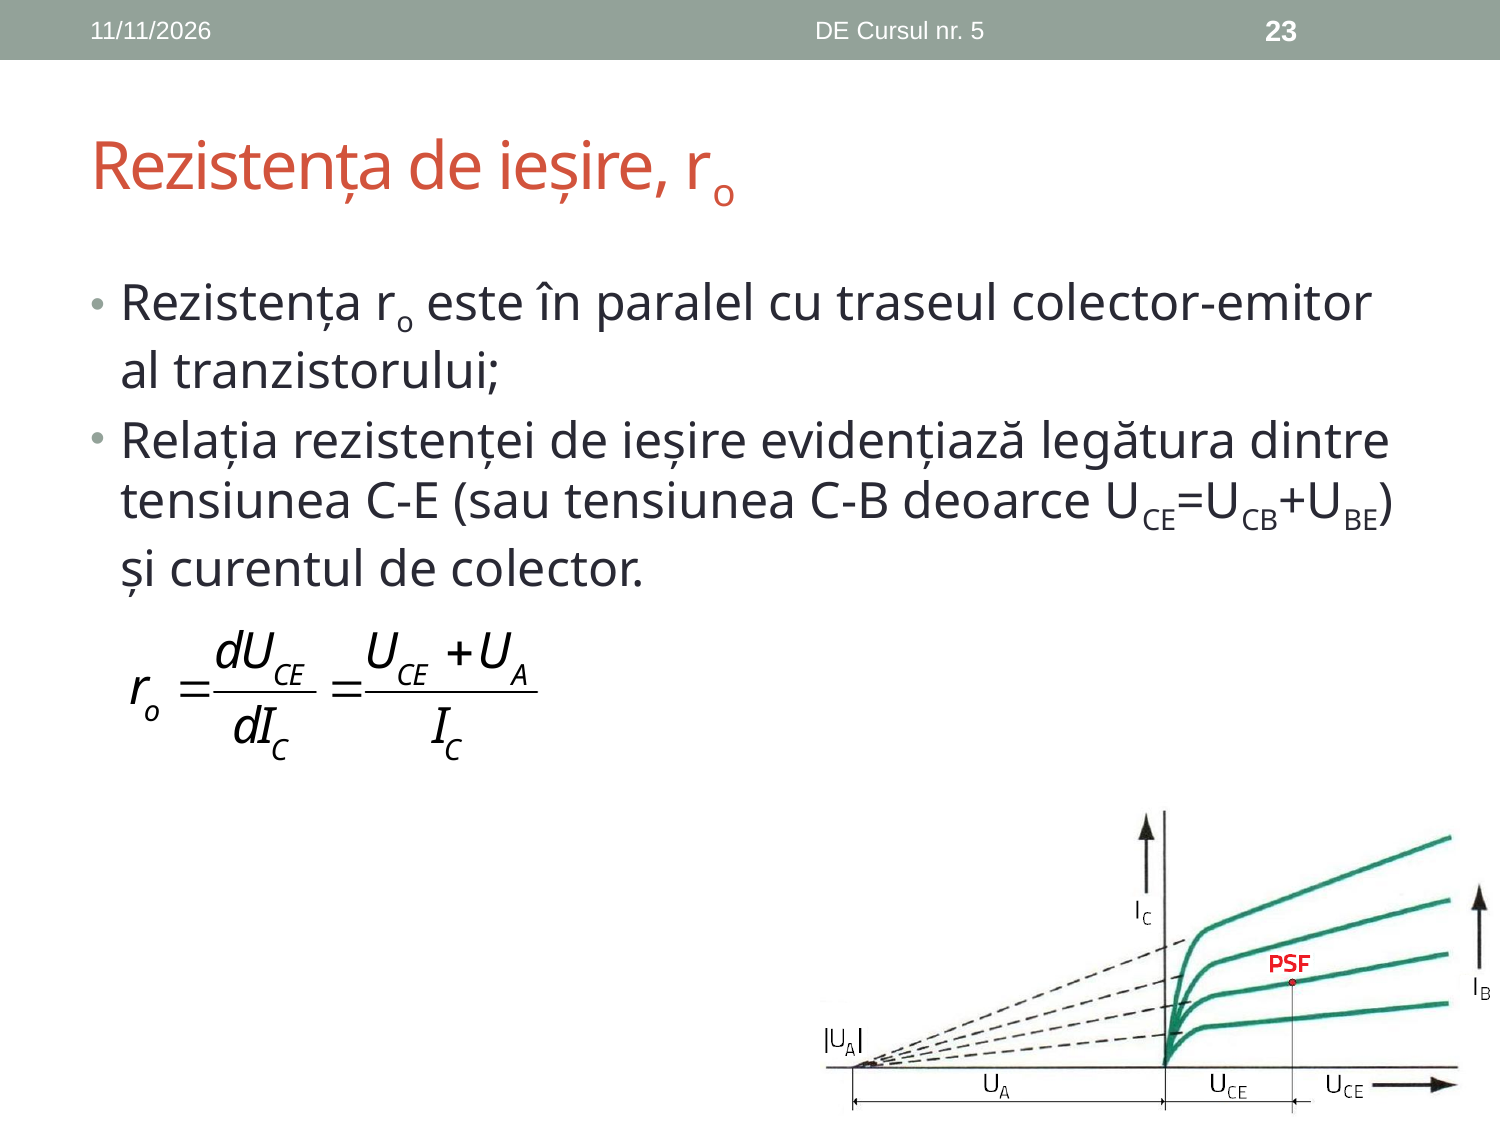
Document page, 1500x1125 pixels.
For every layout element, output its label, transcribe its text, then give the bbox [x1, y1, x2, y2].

slide_number 23 [1250, 3, 1425, 57]
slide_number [75, 3, 550, 57]
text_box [124, 612, 546, 772]
footer DE Cursul nr. 5 [562, 3, 1238, 57]
picture [814, 799, 1500, 1125]
list Rezistența ro este în paralel cu traseul colector-emitor al tranzistorului; Relația rezistenței de ieșire evidențiază legătura dintre tensiunea C-E (sau tensiunea C-B deoarce UCE=UCB+UBE) și curentul de colector. [75, 262, 1425, 1063]
title Rezistența de ieşire, ro [75, 87, 1425, 250]
